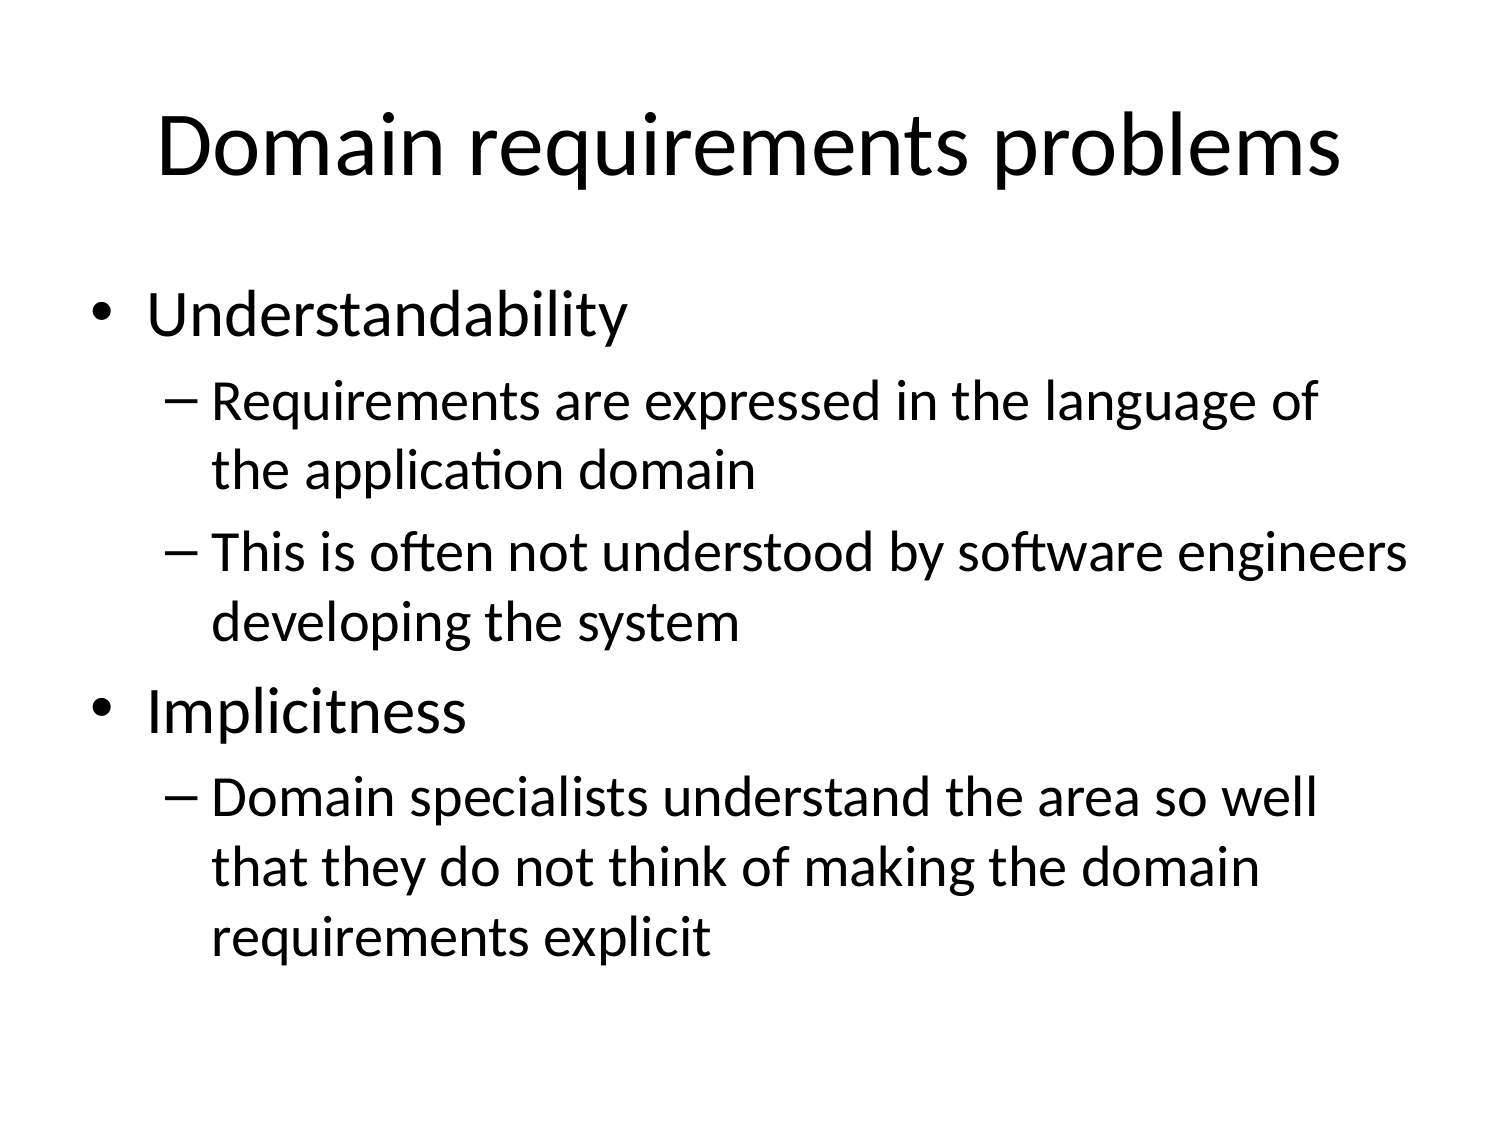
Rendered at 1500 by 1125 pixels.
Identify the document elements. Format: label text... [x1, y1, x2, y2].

title Domain requirements problems [75, 45, 1425, 233]
list Understandability Requirements are expressed in the language of the application domain This is often not understood by software engineers developing the system Implicitness Domain specialists understand the area so well that they do not think of making the domain requirements explicit [75, 262, 1425, 1005]
